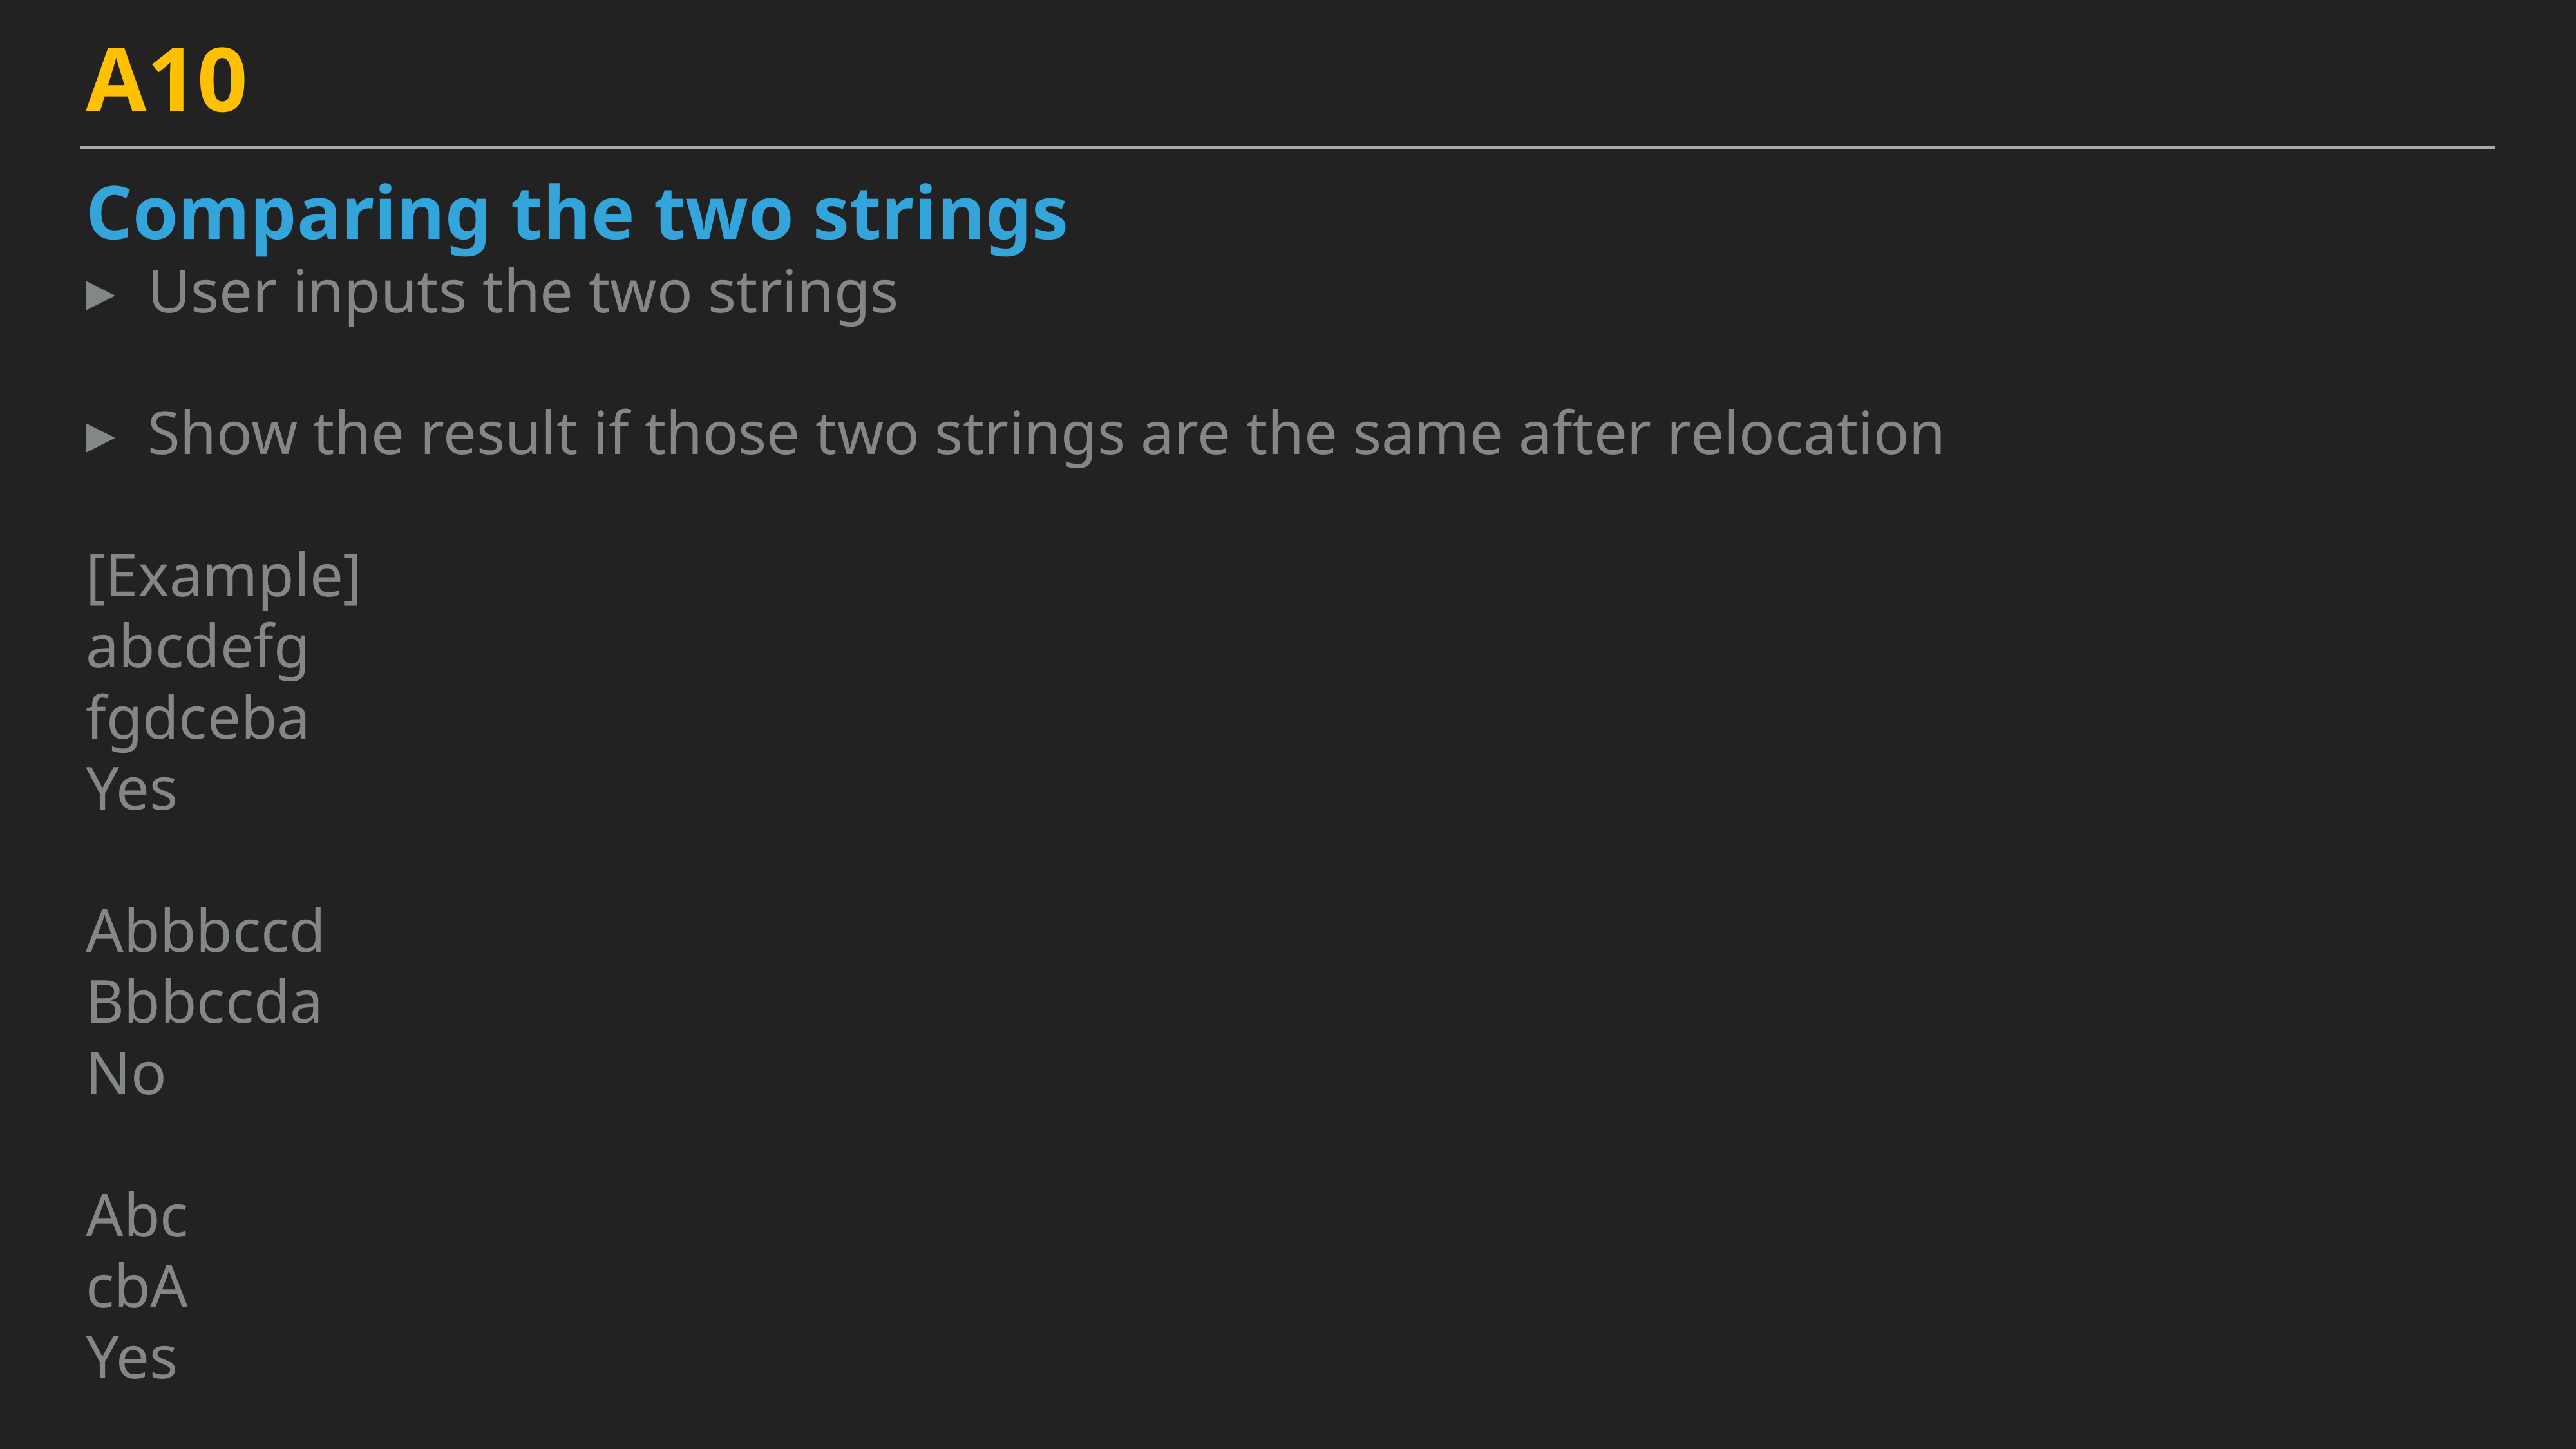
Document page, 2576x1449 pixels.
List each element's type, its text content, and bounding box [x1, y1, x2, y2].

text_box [80, 176, 2496, 484]
list A10 [80, 18, 2295, 135]
